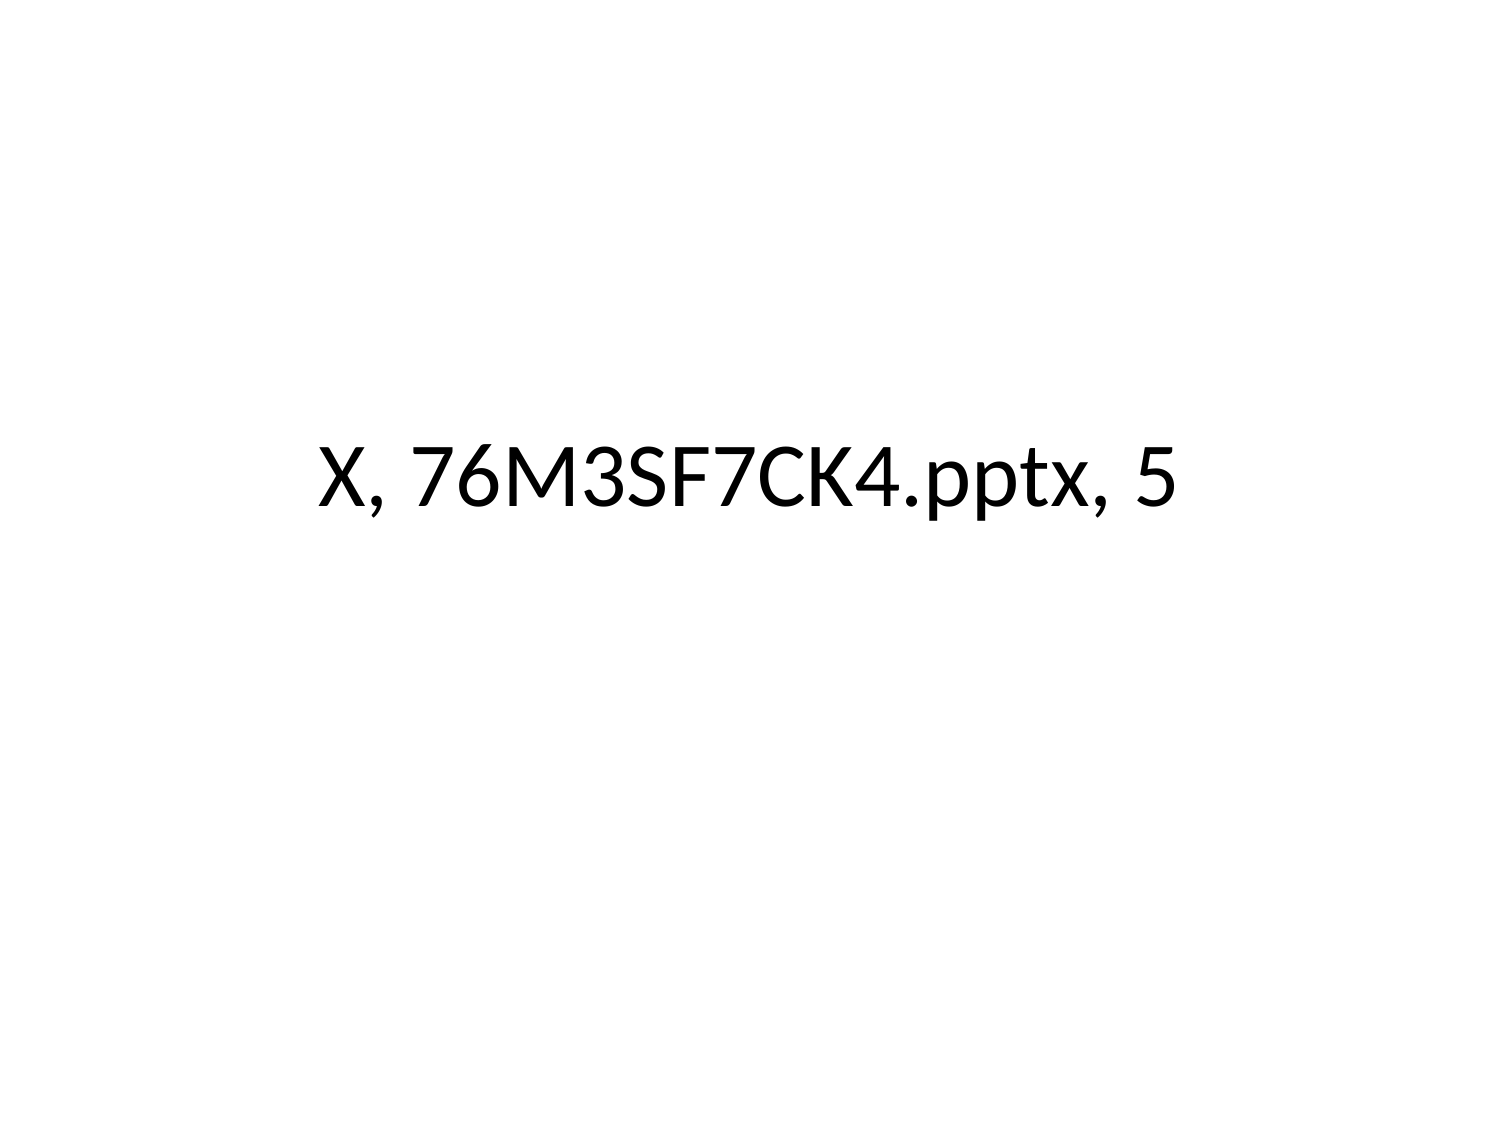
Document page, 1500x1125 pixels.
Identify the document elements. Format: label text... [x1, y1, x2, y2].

title X, 76M3SF7CK4.pptx, 5 [112, 349, 1388, 591]
